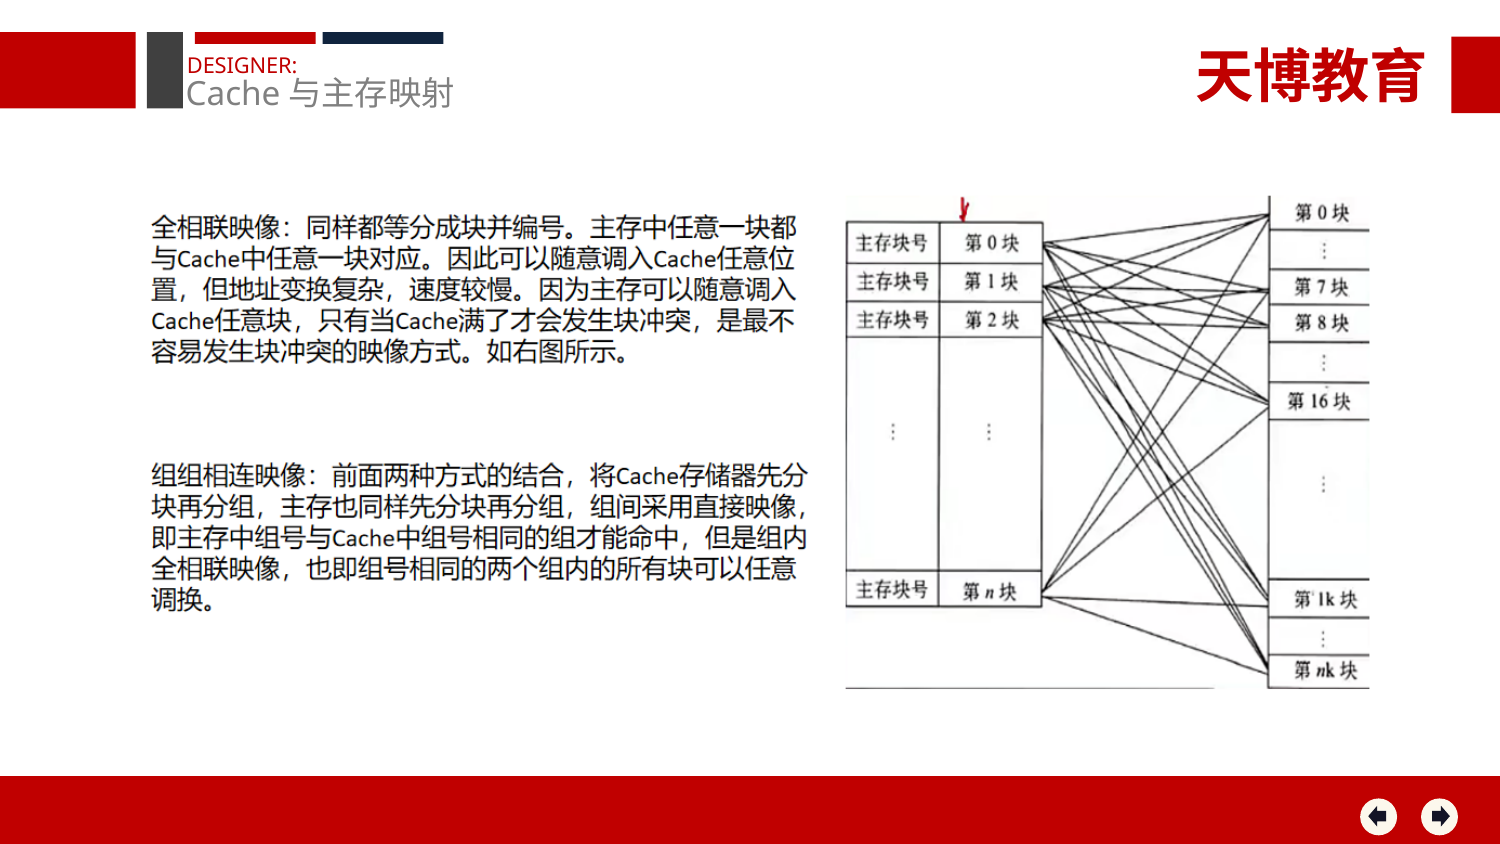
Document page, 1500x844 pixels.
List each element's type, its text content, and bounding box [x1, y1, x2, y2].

text_box 天博教育 [1180, 32, 1444, 117]
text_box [194, 31, 444, 45]
text_box DESIGNER: [172, 43, 313, 65]
picture [111, 173, 1403, 753]
text_box Cache与主存映射 [170, 65, 470, 120]
